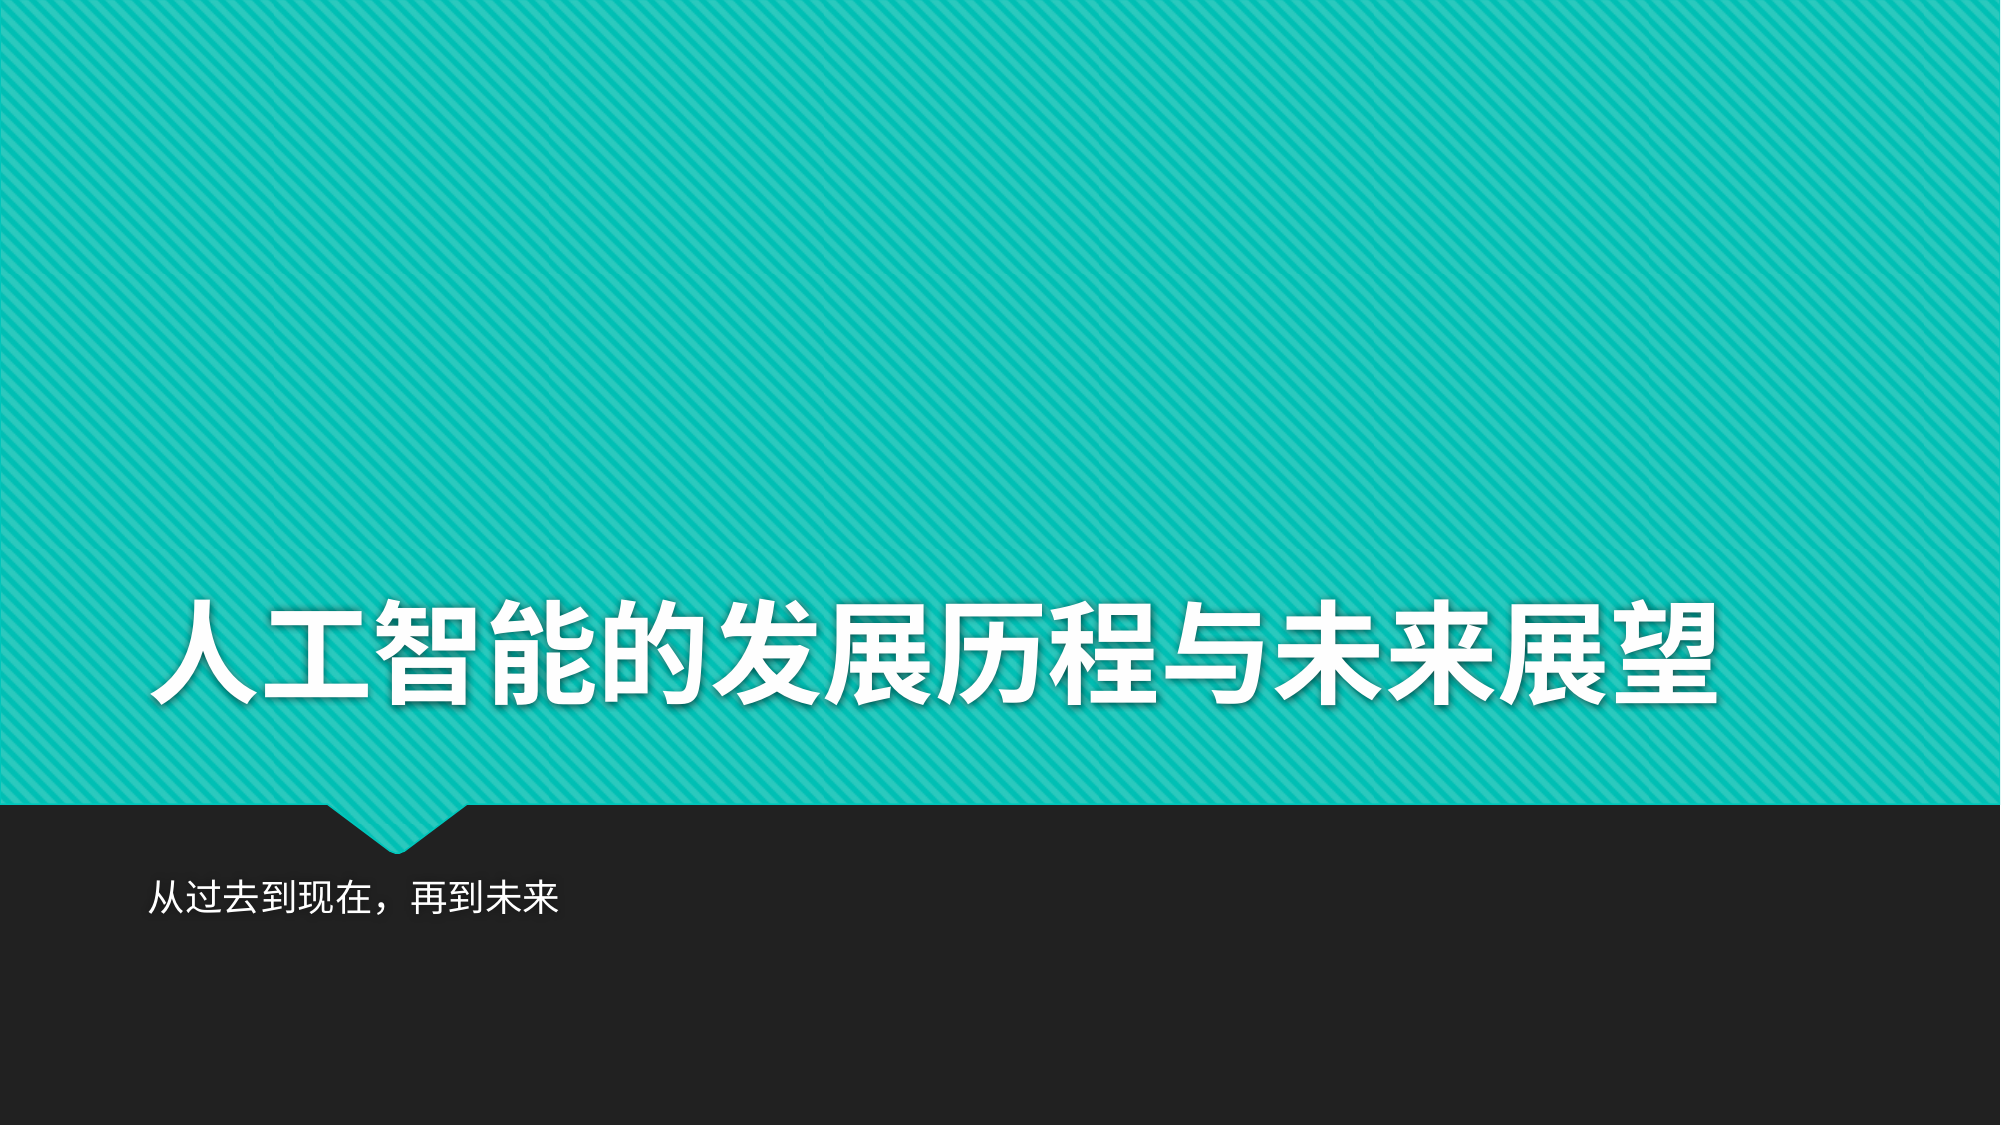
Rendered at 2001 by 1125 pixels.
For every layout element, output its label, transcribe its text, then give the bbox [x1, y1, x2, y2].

title 人工智能的发展历程与未来展望 [132, 237, 1868, 726]
subtitle 从过去到现在，再到未来 [132, 866, 1868, 938]
